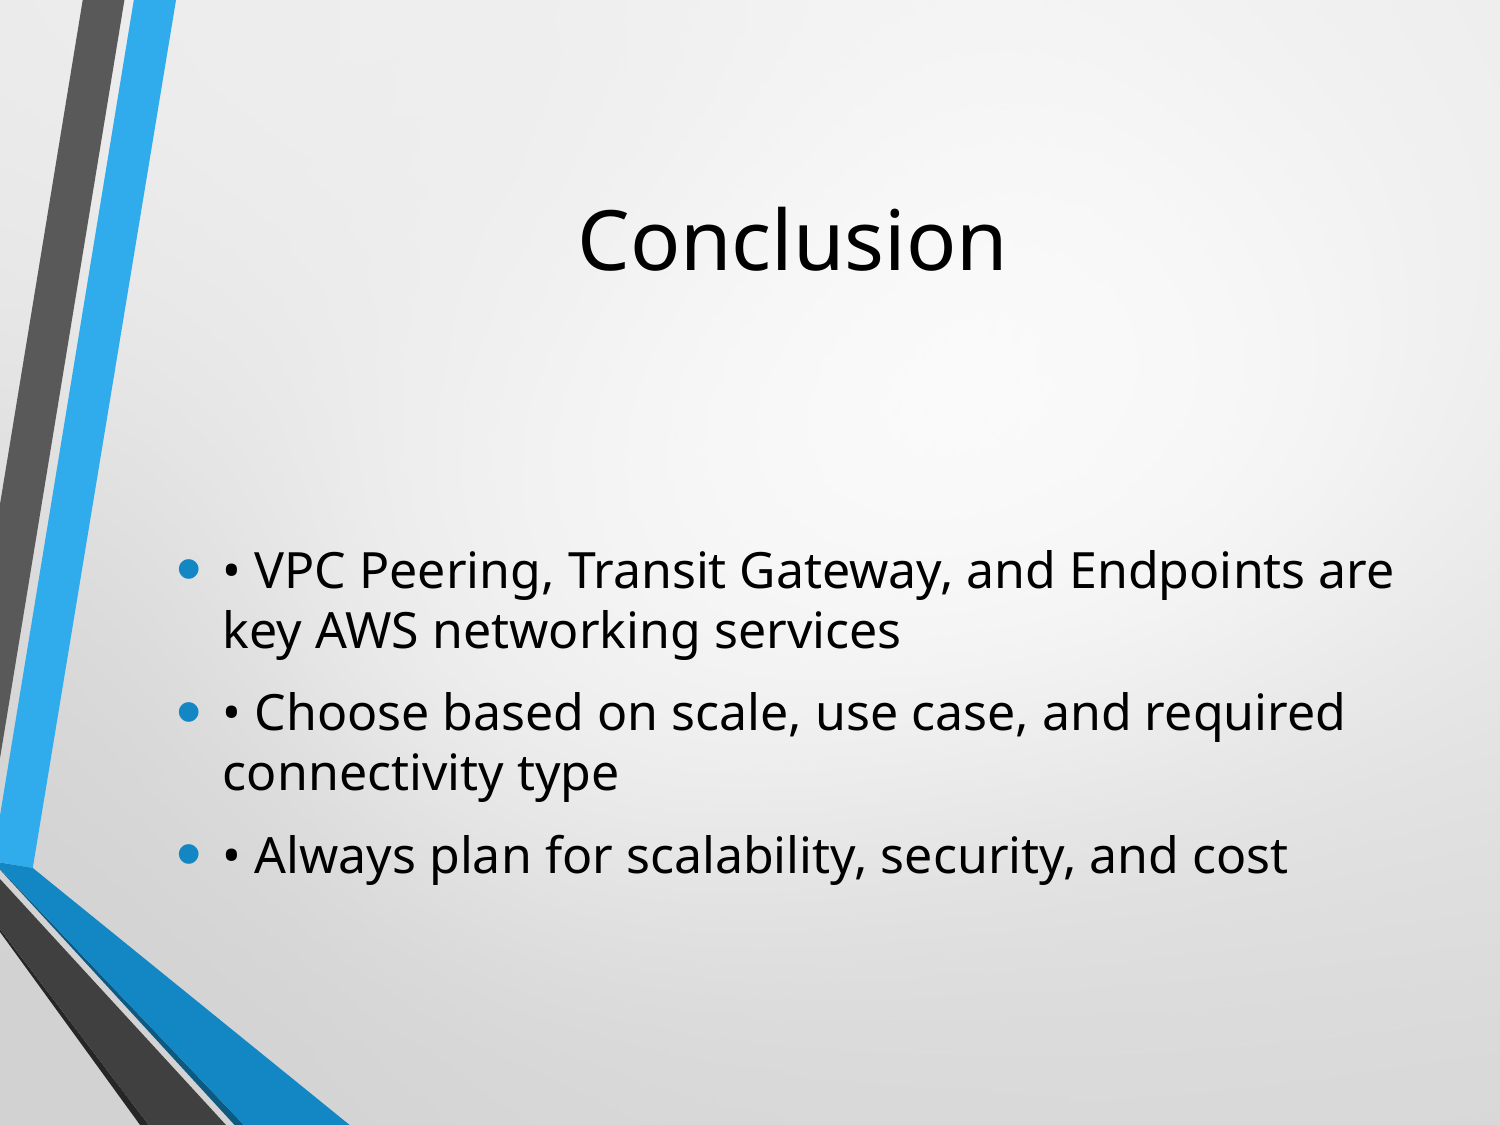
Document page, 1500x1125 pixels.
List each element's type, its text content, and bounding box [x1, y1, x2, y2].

list • VPC Peering, Transit Gateway, and Endpoints are key AWS networking services • Choose based on scale, use case, and required connectivity type • Always plan for scalability, security, and cost [161, 437, 1425, 985]
title Conclusion [161, 75, 1425, 400]
